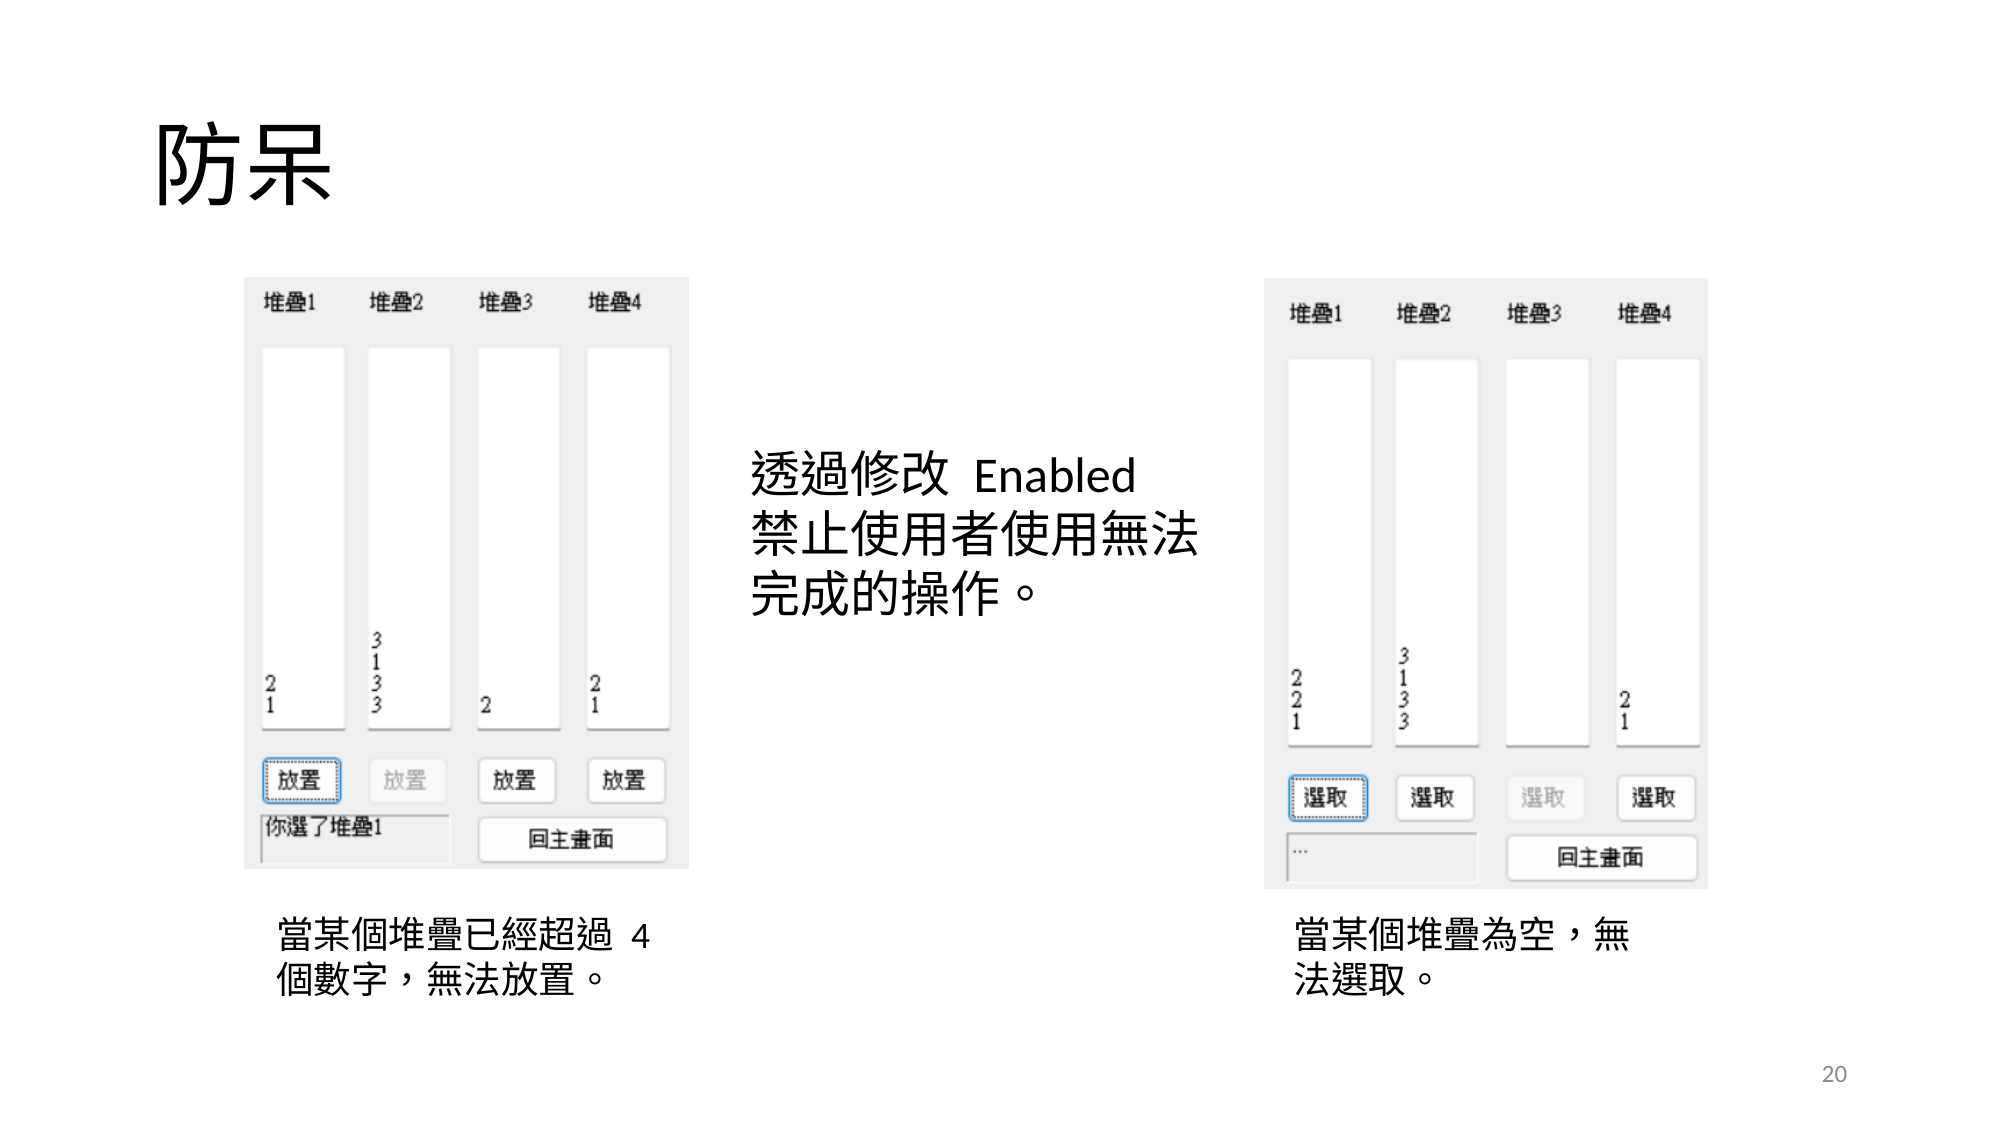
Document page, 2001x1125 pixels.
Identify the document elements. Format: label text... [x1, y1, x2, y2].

picture [1264, 278, 1708, 889]
text_box 透過修改 Enabled 禁止使用者使用無法完成的操作。 [735, 434, 1221, 630]
slide_number 20 [1412, 1042, 1863, 1103]
text_box 當某個堆疊已經超過 4 個數字，無法放置。 [261, 903, 689, 1009]
title 防呆 [137, 59, 1863, 278]
text_box 當某個堆疊為空，無法選取。 [1279, 903, 1655, 1009]
picture [244, 277, 689, 869]
